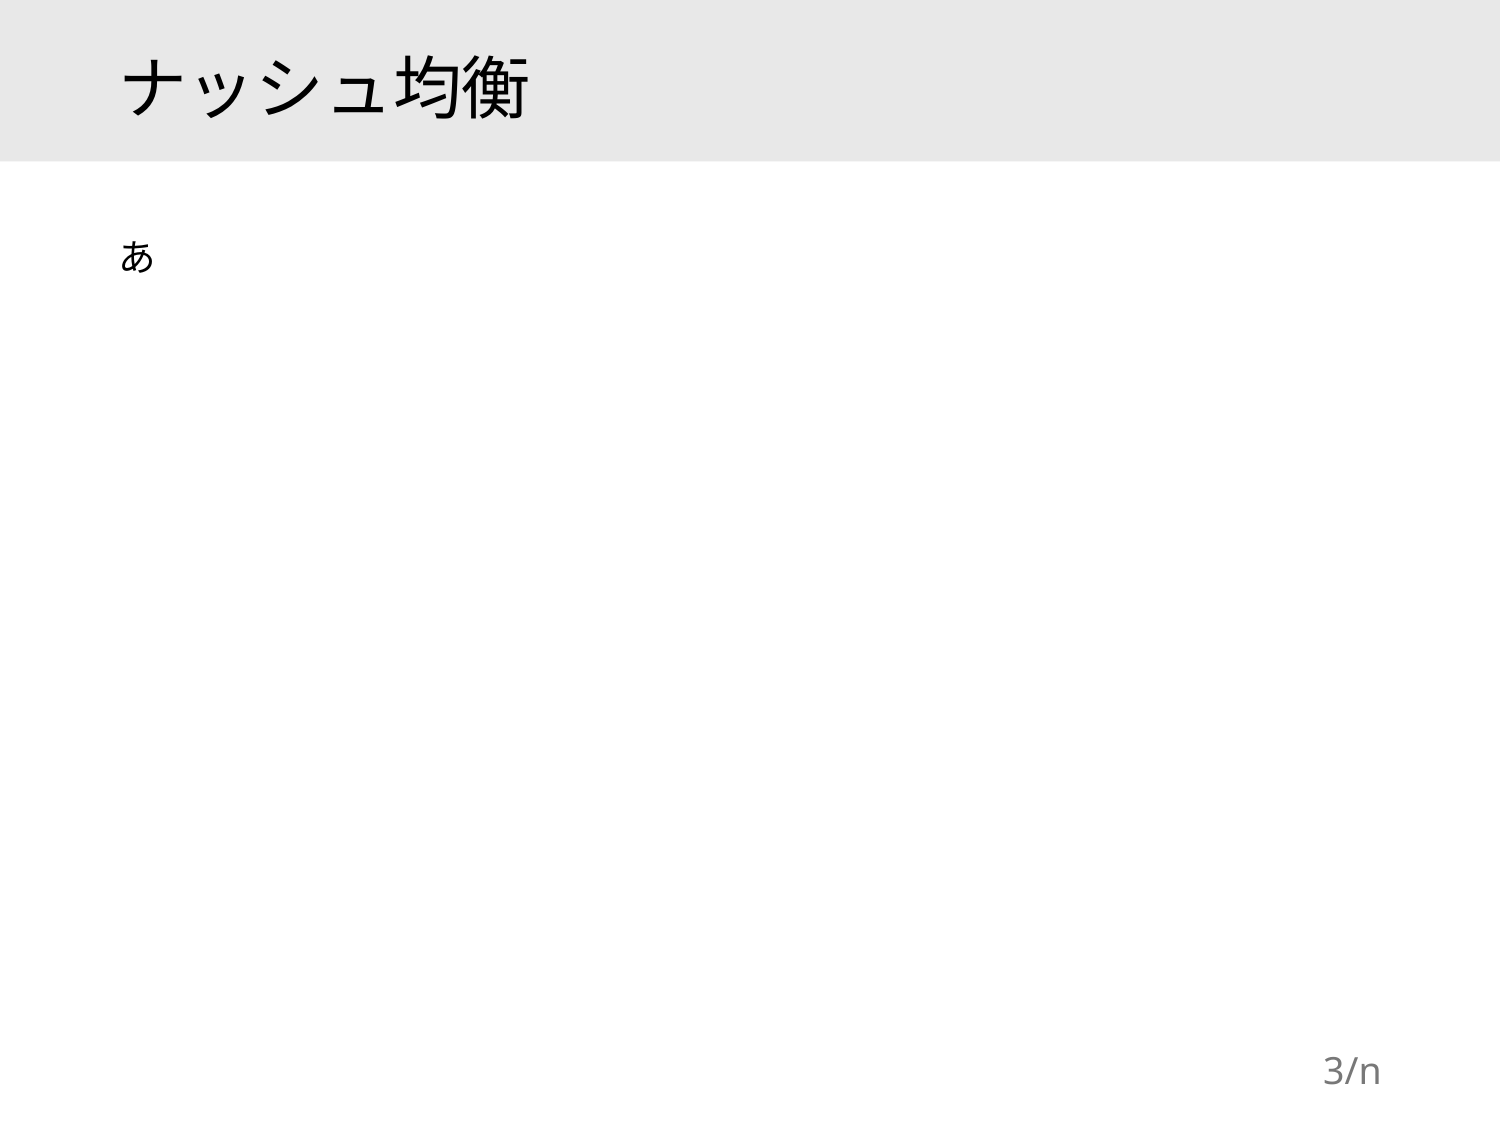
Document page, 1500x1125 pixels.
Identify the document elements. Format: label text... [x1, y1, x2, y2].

list あ [103, 203, 1397, 1065]
slide_number 3/n [1059, 1042, 1397, 1103]
text_box [0, 0, 1500, 163]
title ナッシュ均衡 [103, 11, 1397, 173]
